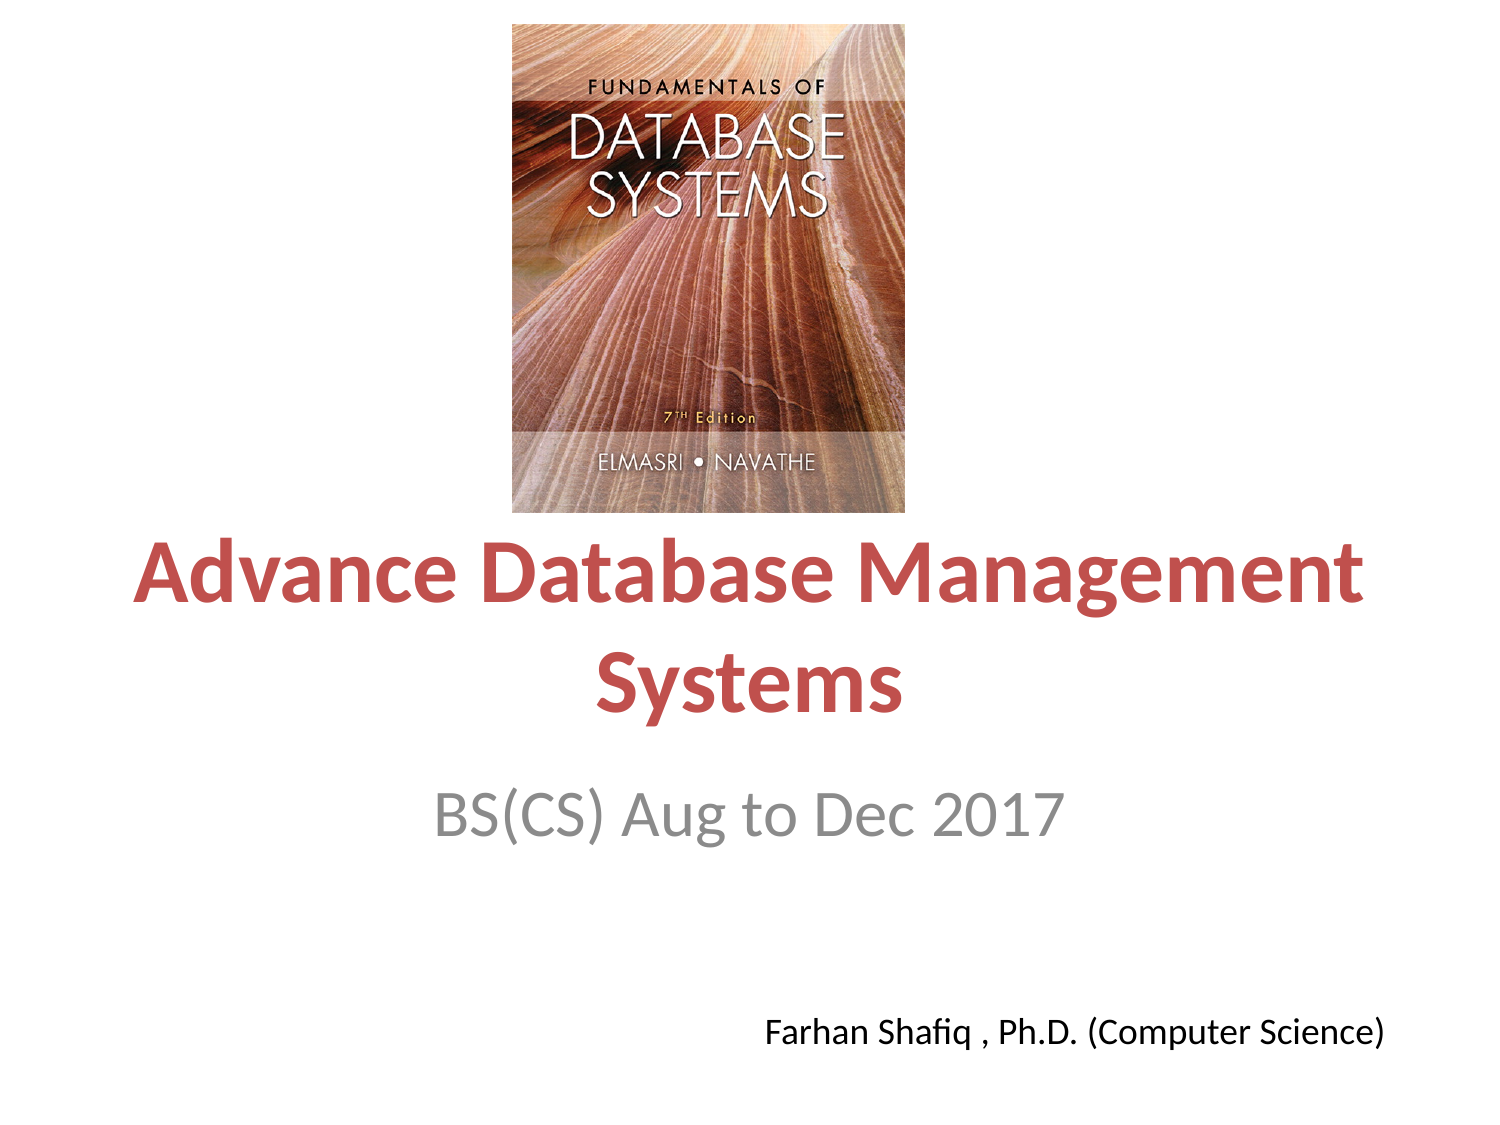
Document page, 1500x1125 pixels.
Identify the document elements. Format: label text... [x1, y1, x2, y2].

title Advance Database Management Systems [112, 500, 1388, 742]
picture [512, 24, 905, 513]
subtitle BS(CS) Aug to Dec 2017 [225, 762, 1275, 863]
text_box Farhan Shafiq , Ph.D. (Computer Science) [750, 999, 1475, 1060]
